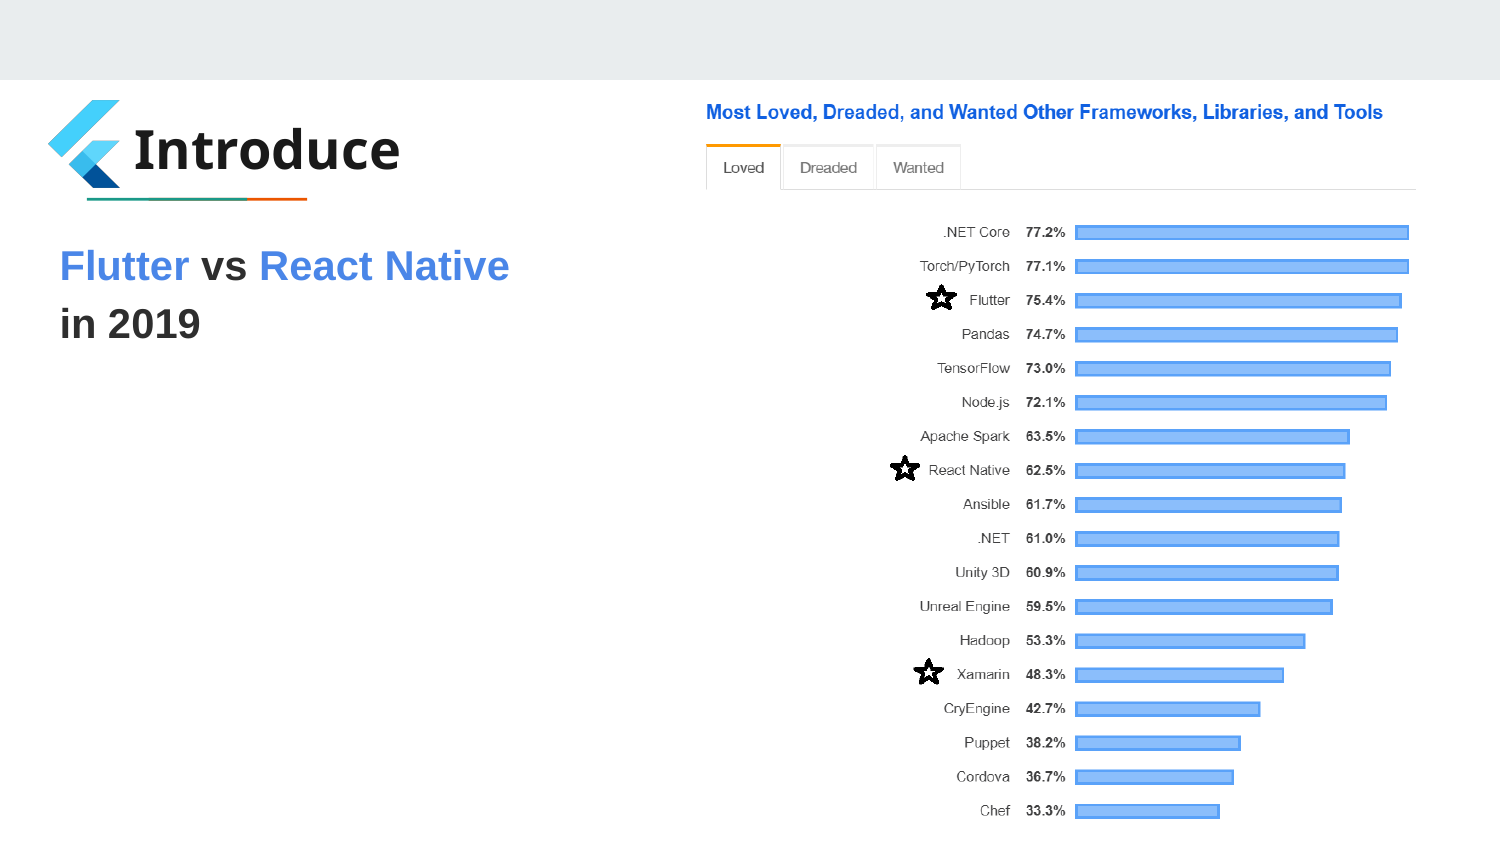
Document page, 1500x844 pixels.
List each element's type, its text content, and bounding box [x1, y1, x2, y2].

title Introduce [122, 100, 428, 188]
picture [48, 99, 120, 189]
picture [674, 80, 1493, 844]
title Flutter vs React Native in 2019 [44, 216, 550, 396]
